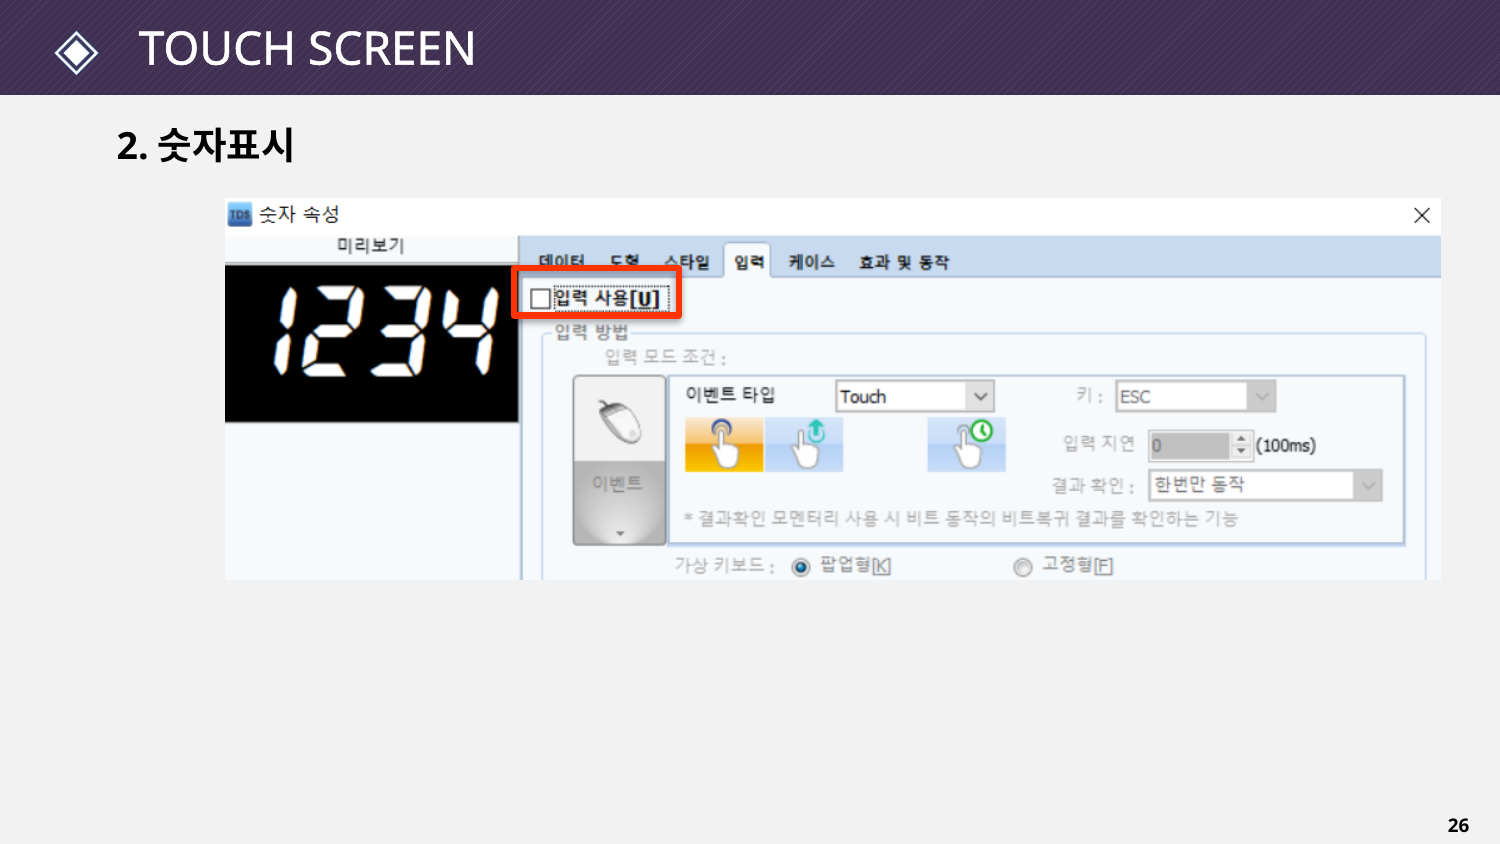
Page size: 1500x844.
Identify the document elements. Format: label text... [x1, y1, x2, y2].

text_box 2.숫자표시 [101, 114, 311, 175]
title TOUCH SCREEN [123, 75, 1463, 82]
picture [224, 197, 1441, 580]
text_box [0, 0, 1500, 75]
